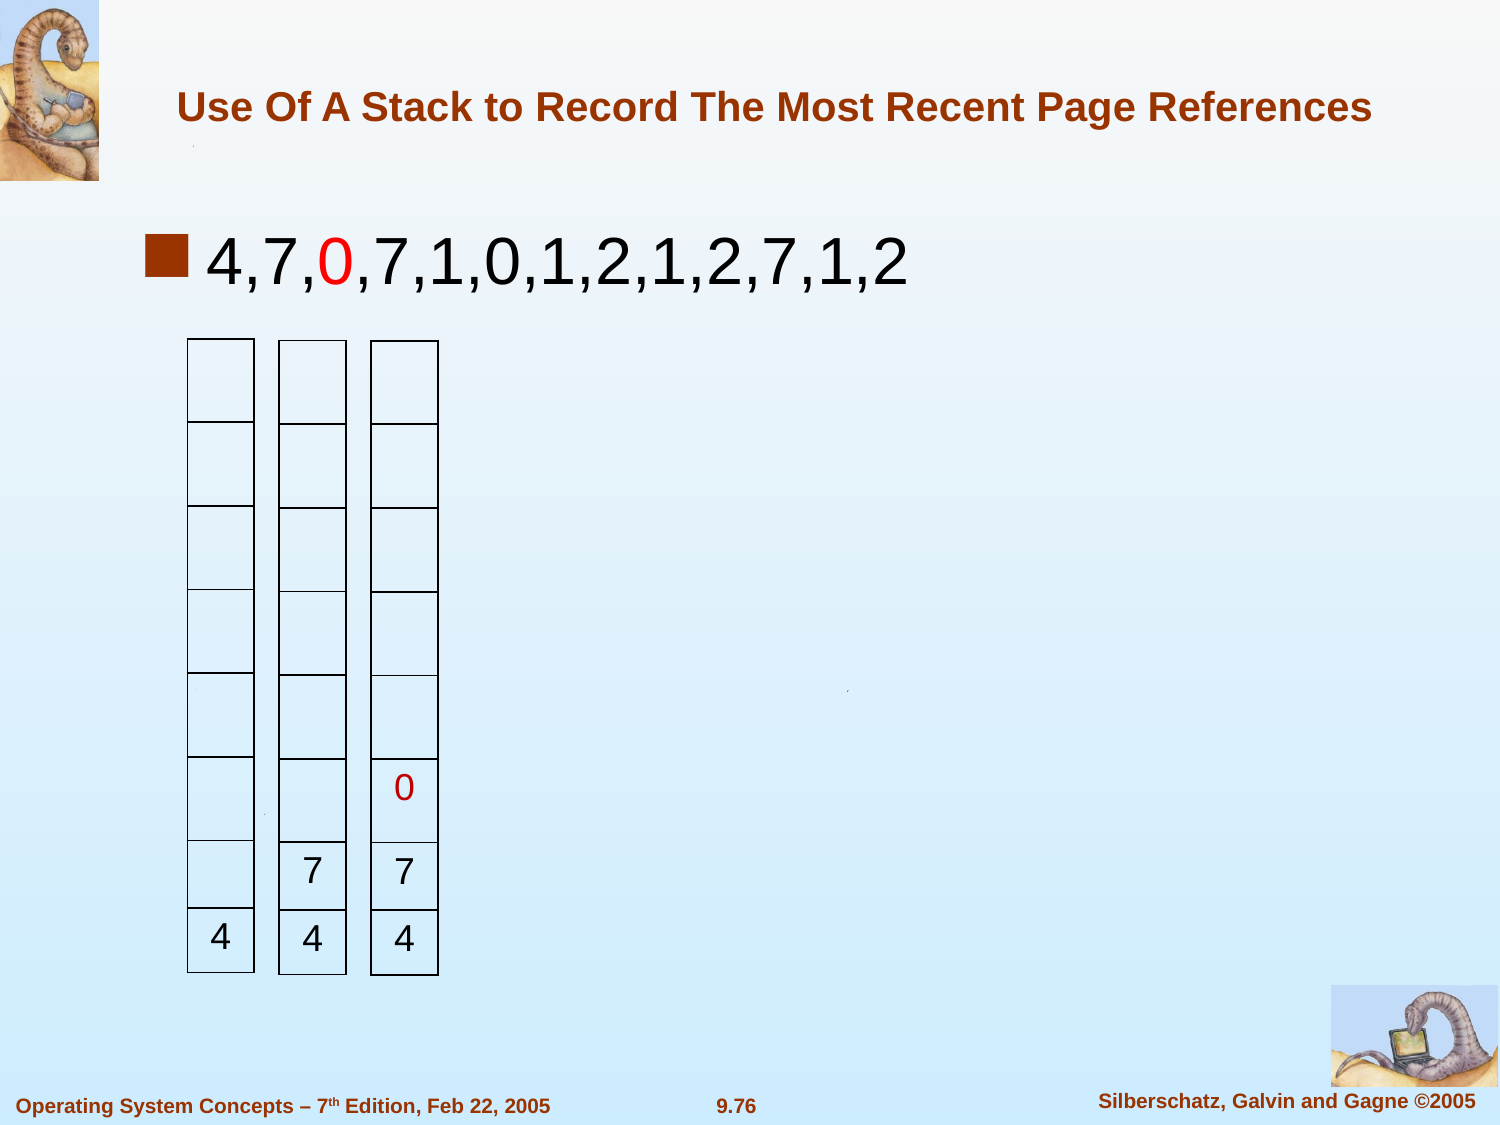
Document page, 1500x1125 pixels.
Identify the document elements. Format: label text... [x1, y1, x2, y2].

table_cell [188, 674, 253, 756]
table_header [372, 342, 437, 423]
table_cell 7 [372, 843, 437, 909]
table_cell [280, 509, 345, 591]
table_cell [372, 509, 437, 591]
title Use Of A Stack to Record The Most Recent Page References [112, 37, 1438, 138]
table_cell [372, 425, 437, 507]
table_header [188, 340, 253, 421]
list 4,7,0,7,1,0,1,2,1,2,7,1,2 [135, 210, 1342, 321]
picture [0, 0, 99, 181]
table_cell 0 [372, 760, 437, 842]
table_cell [188, 841, 253, 907]
table_cell [372, 676, 437, 758]
table_cell [280, 425, 345, 507]
table_cell 4 [188, 909, 253, 972]
picture [1331, 985, 1498, 1087]
table_cell [188, 590, 253, 672]
table_header [280, 341, 345, 423]
table_cell 4 [280, 911, 345, 974]
table_cell [188, 507, 253, 589]
table_cell [280, 676, 345, 758]
table_cell [280, 592, 345, 674]
table_cell [188, 758, 253, 840]
table_cell 4 [372, 911, 437, 974]
table_cell [372, 593, 437, 675]
table_cell 7 [280, 843, 345, 909]
table_cell [188, 423, 253, 505]
table_cell [280, 760, 345, 841]
